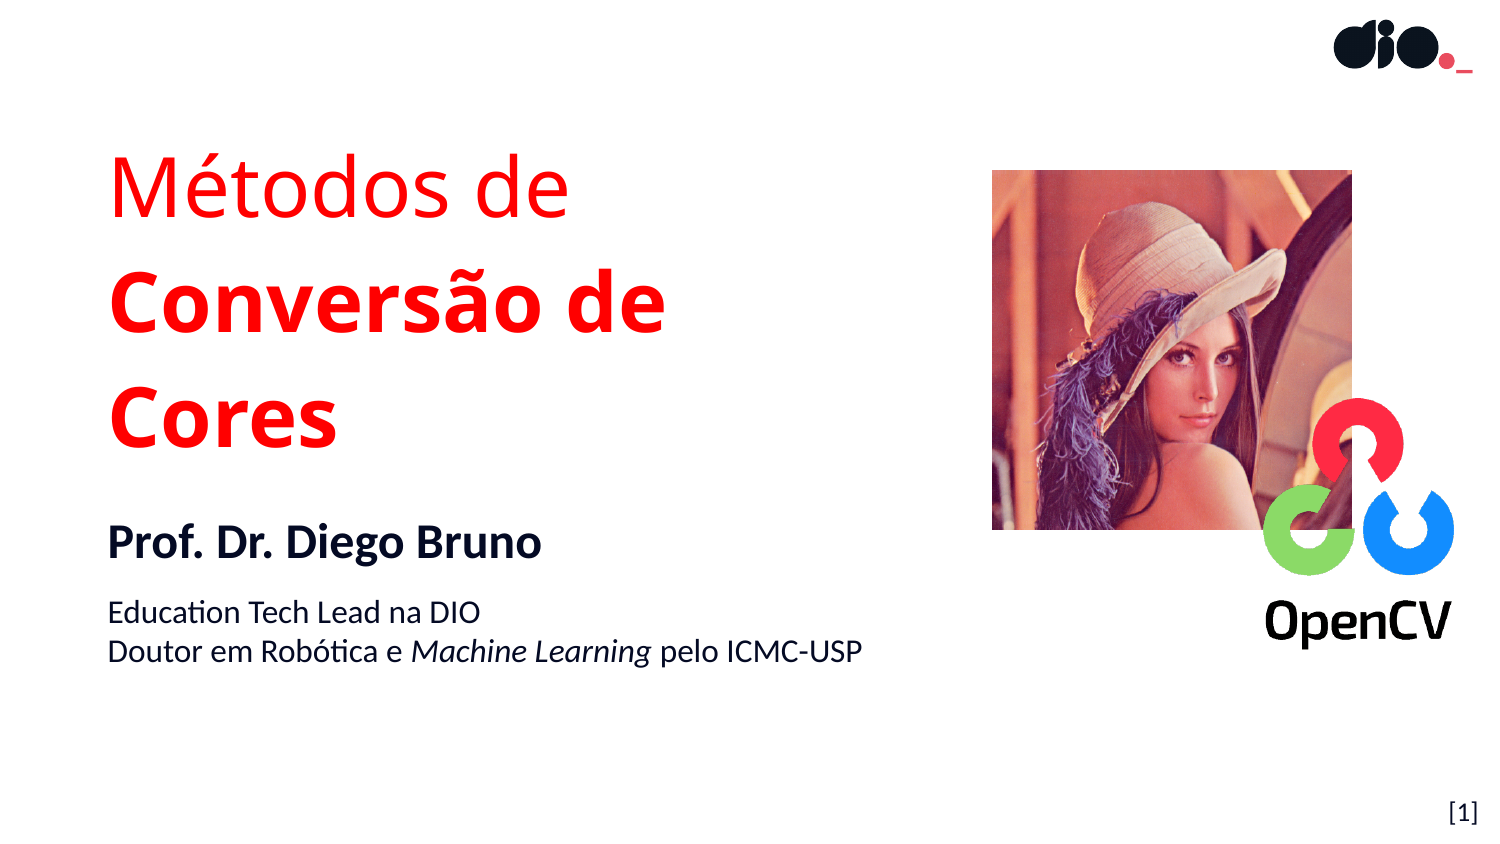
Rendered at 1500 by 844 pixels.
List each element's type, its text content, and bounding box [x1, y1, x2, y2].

picture [992, 170, 1454, 650]
picture [1333, 19, 1473, 74]
slide_number [1] [1403, 779, 1494, 844]
text_box Métodos de Conversão de Cores [92, 104, 1488, 422]
text_box Prof. Dr. Diego Bruno Education Tech Lead na DIO Doutor em Robótica e Machine Learning pelo ICMC-USP [92, 493, 1202, 812]
